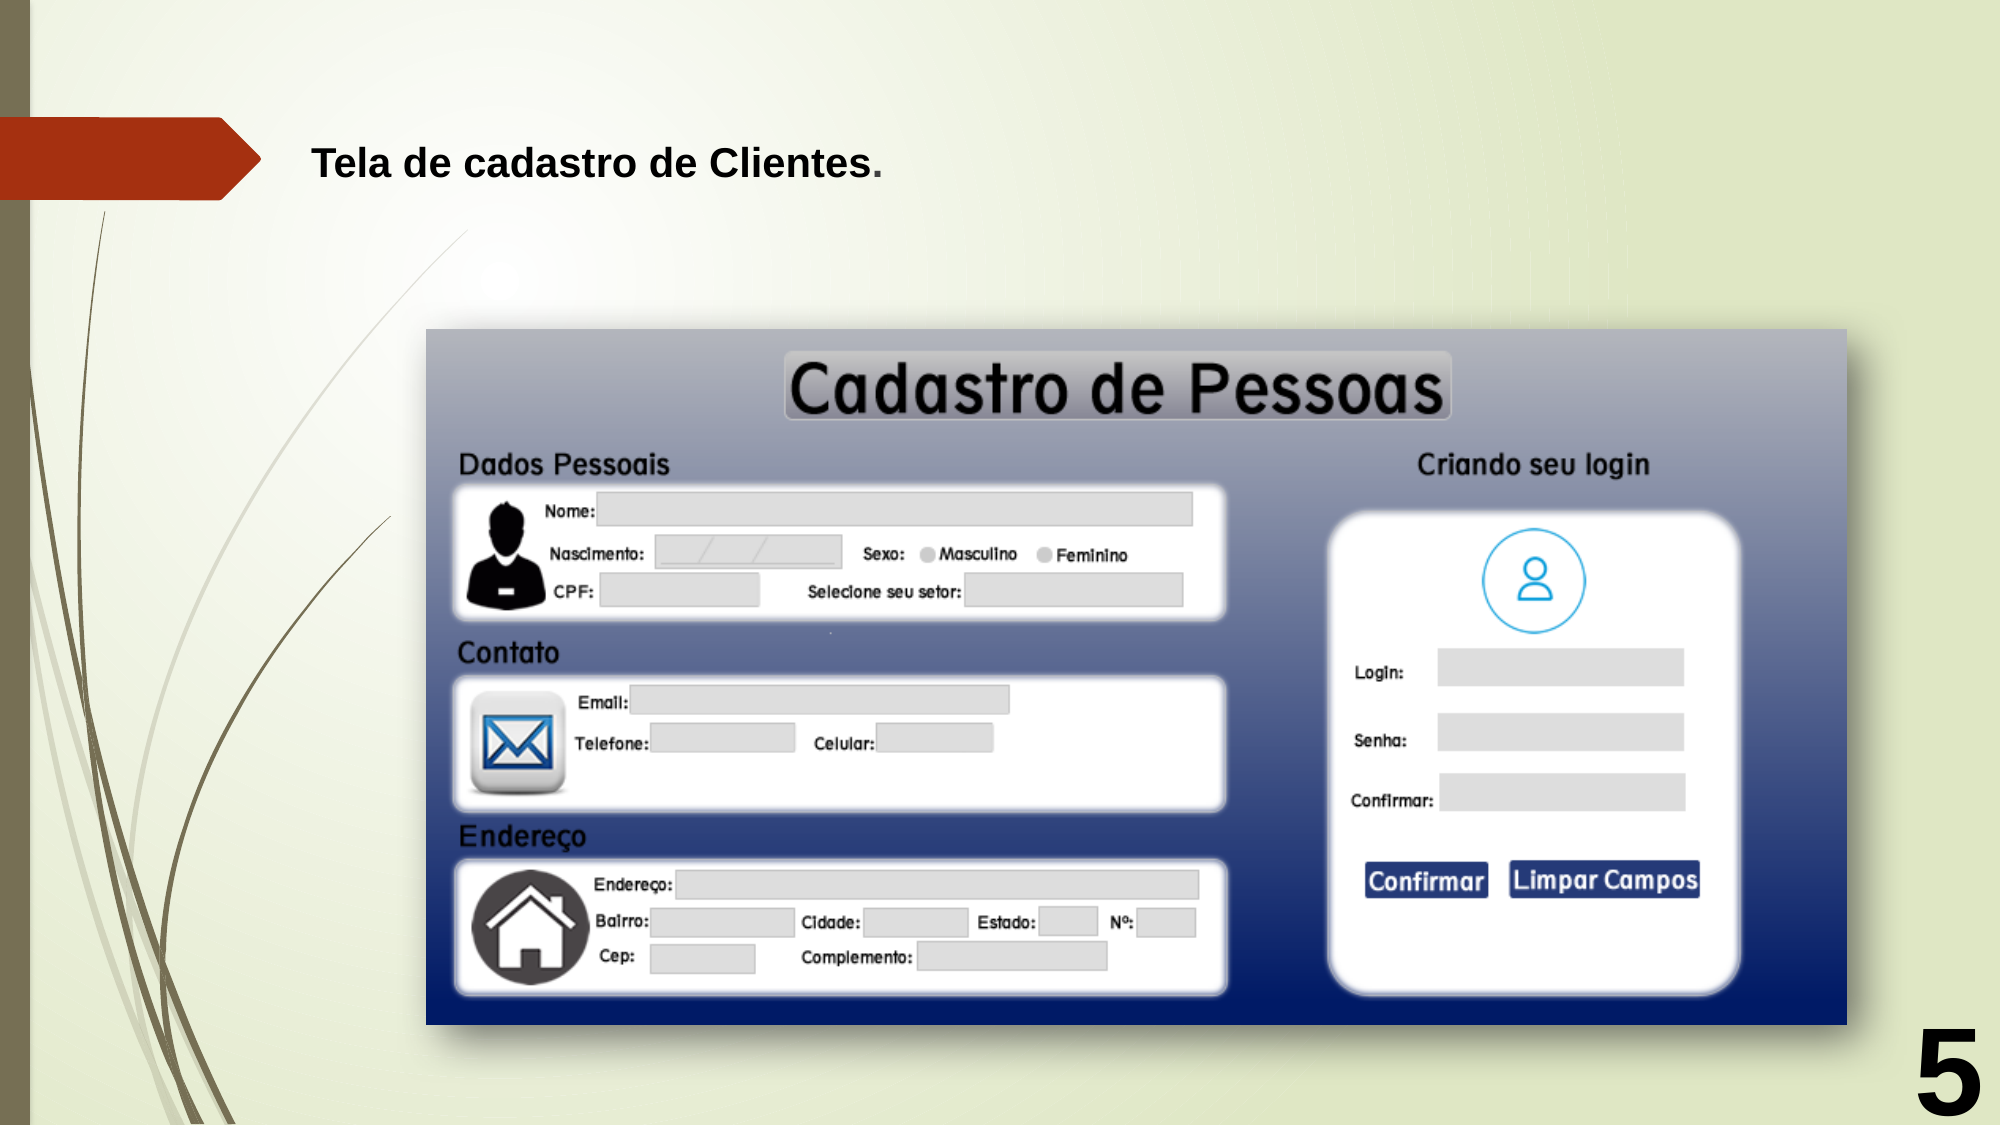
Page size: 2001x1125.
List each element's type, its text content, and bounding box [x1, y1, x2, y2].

text_box 5 [1900, 983, 2000, 1125]
list Tela de cadastro de Clientes. [296, 128, 2000, 842]
picture [426, 329, 1847, 1025]
